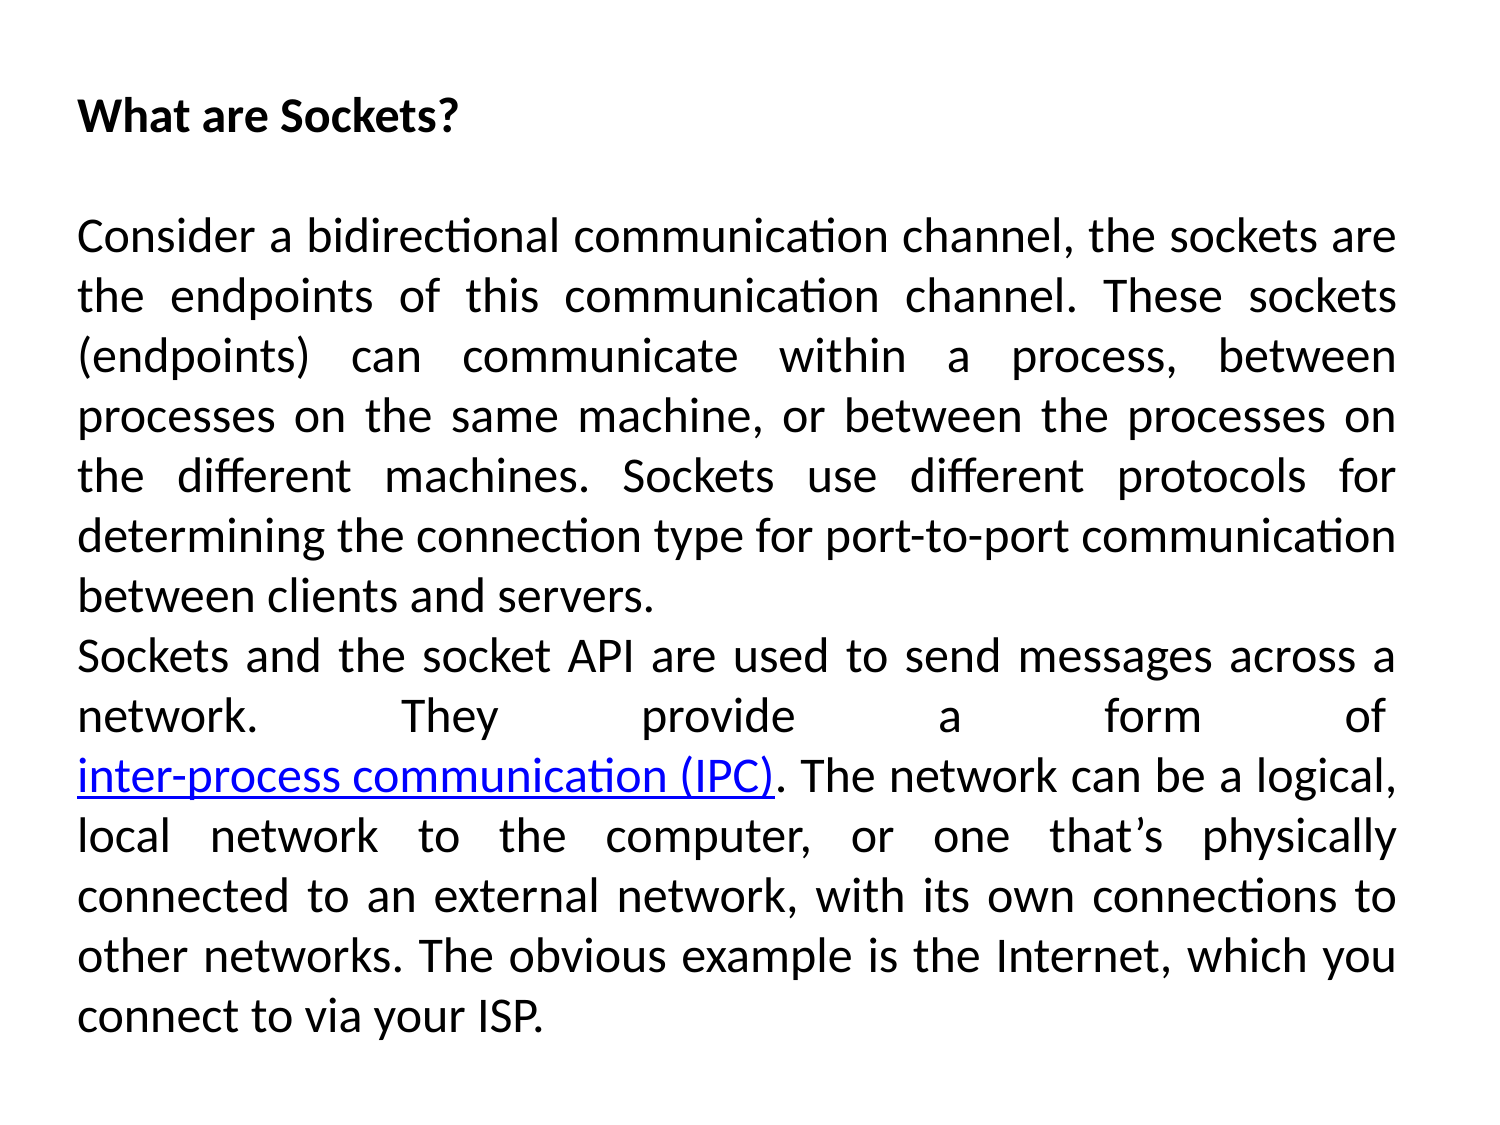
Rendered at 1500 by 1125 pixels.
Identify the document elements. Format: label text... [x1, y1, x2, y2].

text_box What are Sockets? Consider a bidirectional communication channel, the sockets are the endpoints of this communication channel. These sockets (endpoints) can communicate within a process, between processes on the same machine, or between the processes on the different machines. Sockets use different protocols for determining the connection type for port-to-port communication between clients and servers. Sockets and the socket API are used to send messages across a network. They provide a form of inter-process communication (IPC). The network can be a logical, local network to the computer, or one that’s physically connected to an external network, with its own connections to other networks. The obvious example is the Internet, which you connect to via your ISP. [62, 74, 1413, 1050]
